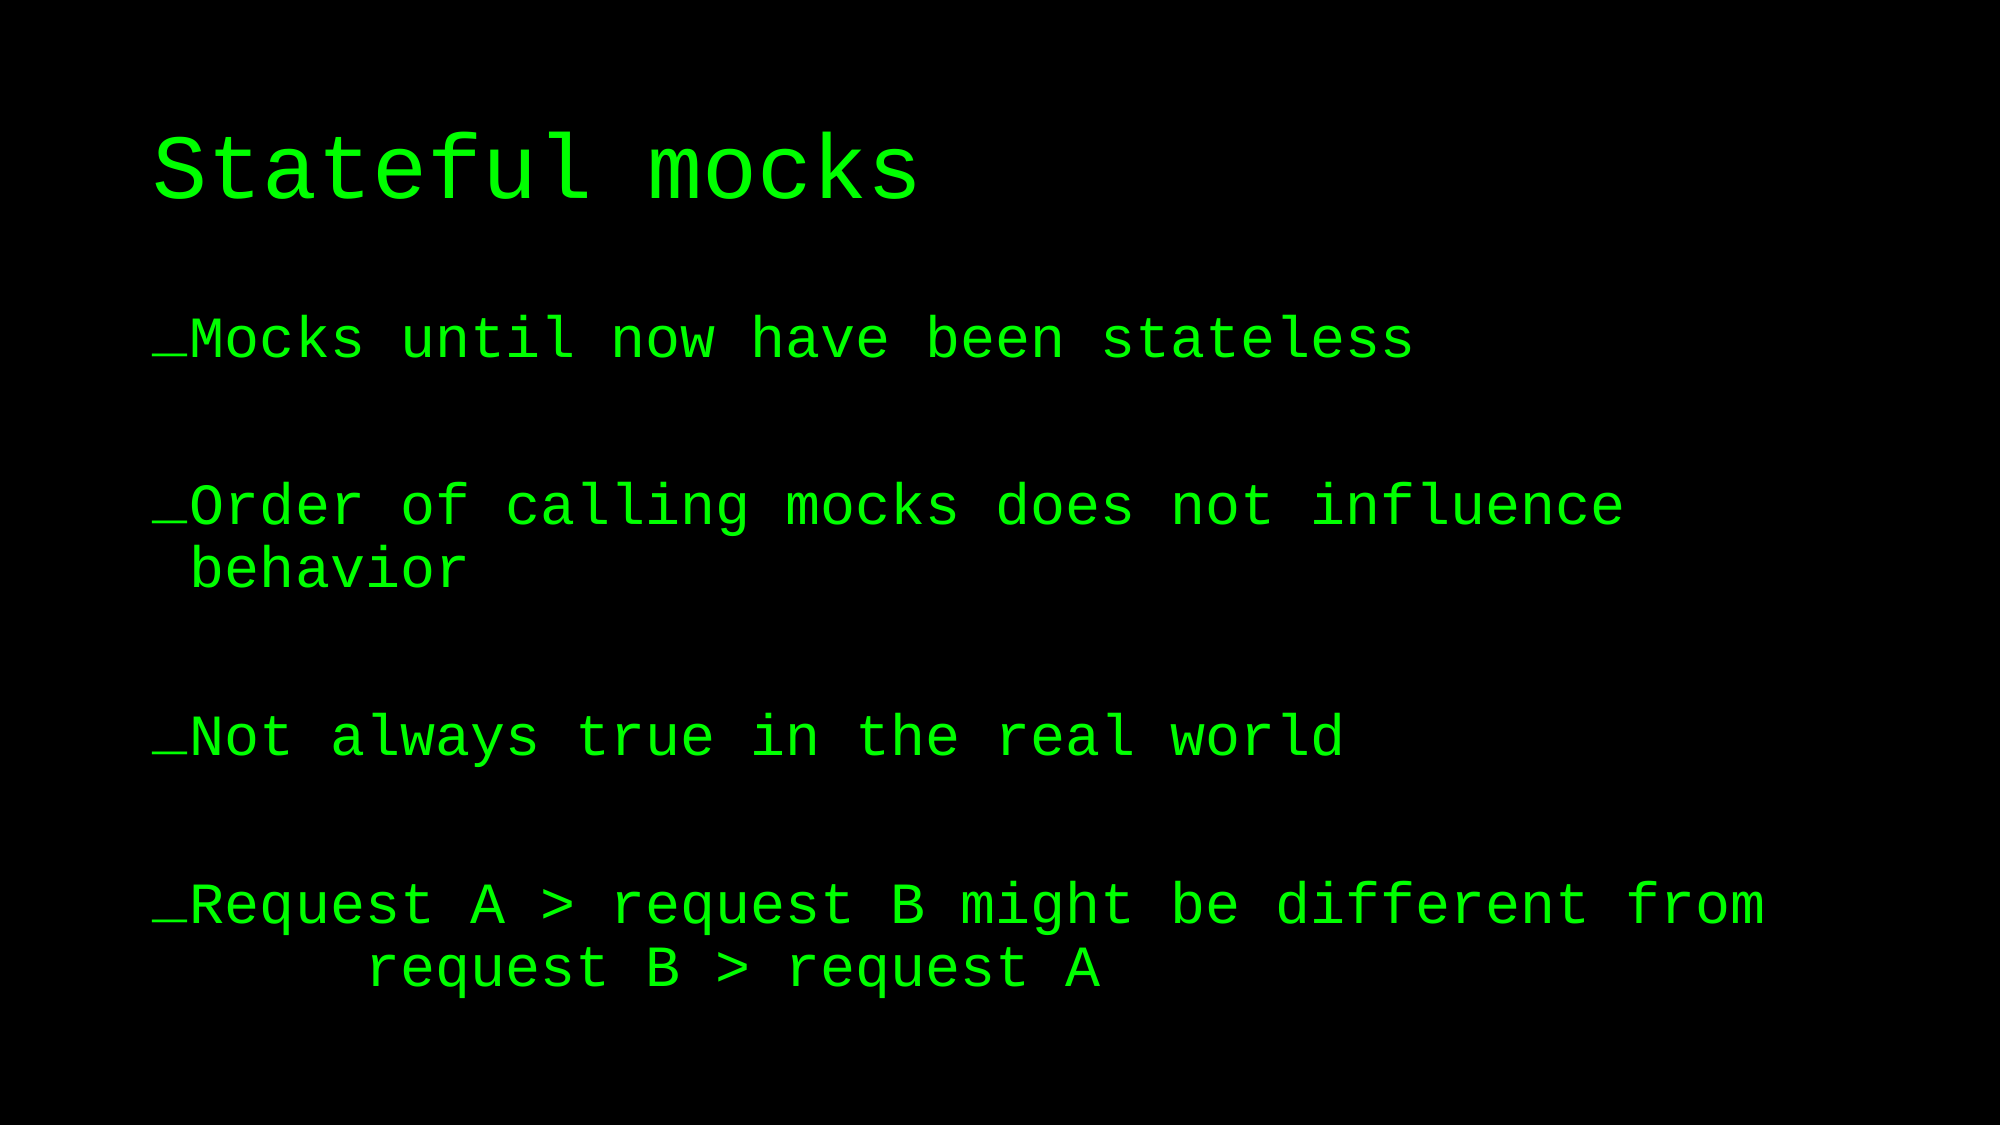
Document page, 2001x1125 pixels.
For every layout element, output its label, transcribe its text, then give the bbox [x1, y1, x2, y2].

list Mocks until now have been stateless Order of calling mocks does not influence behavior Not always true in the real world Request A > request B might be different from request B > request A [137, 299, 1840, 1014]
title Stateful mocks [137, 59, 1863, 278]
